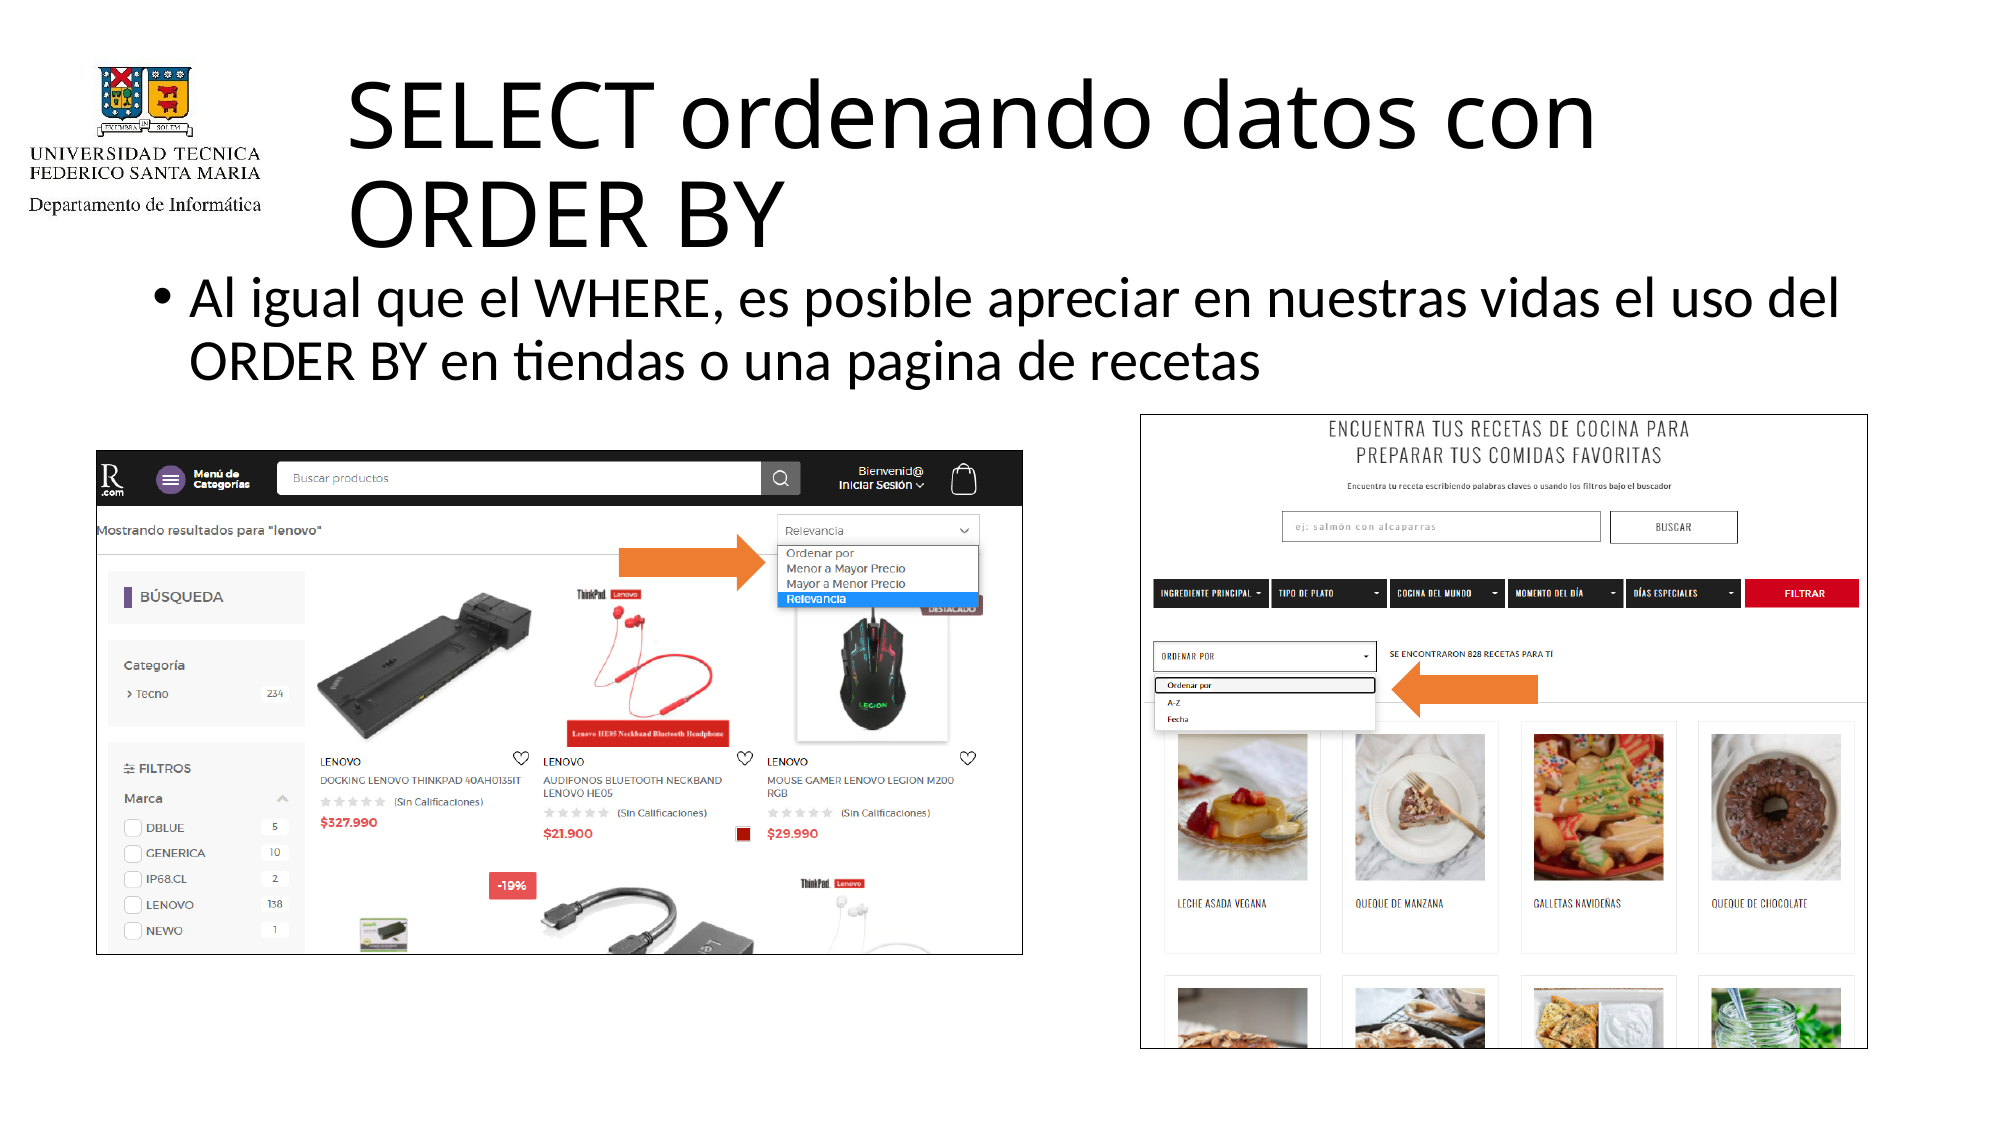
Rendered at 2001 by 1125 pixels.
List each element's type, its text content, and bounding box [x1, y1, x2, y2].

picture [1140, 414, 1868, 1049]
picture [0, 0, 290, 290]
list Al igual que el WHERE, es posible apreciar en nuestras vidas el uso del ORDER BY en tiendas o una pagina de recetas [137, 260, 1863, 974]
picture [96, 450, 1023, 955]
title SELECT ordenando datos con ORDER BY [331, 59, 1863, 278]
